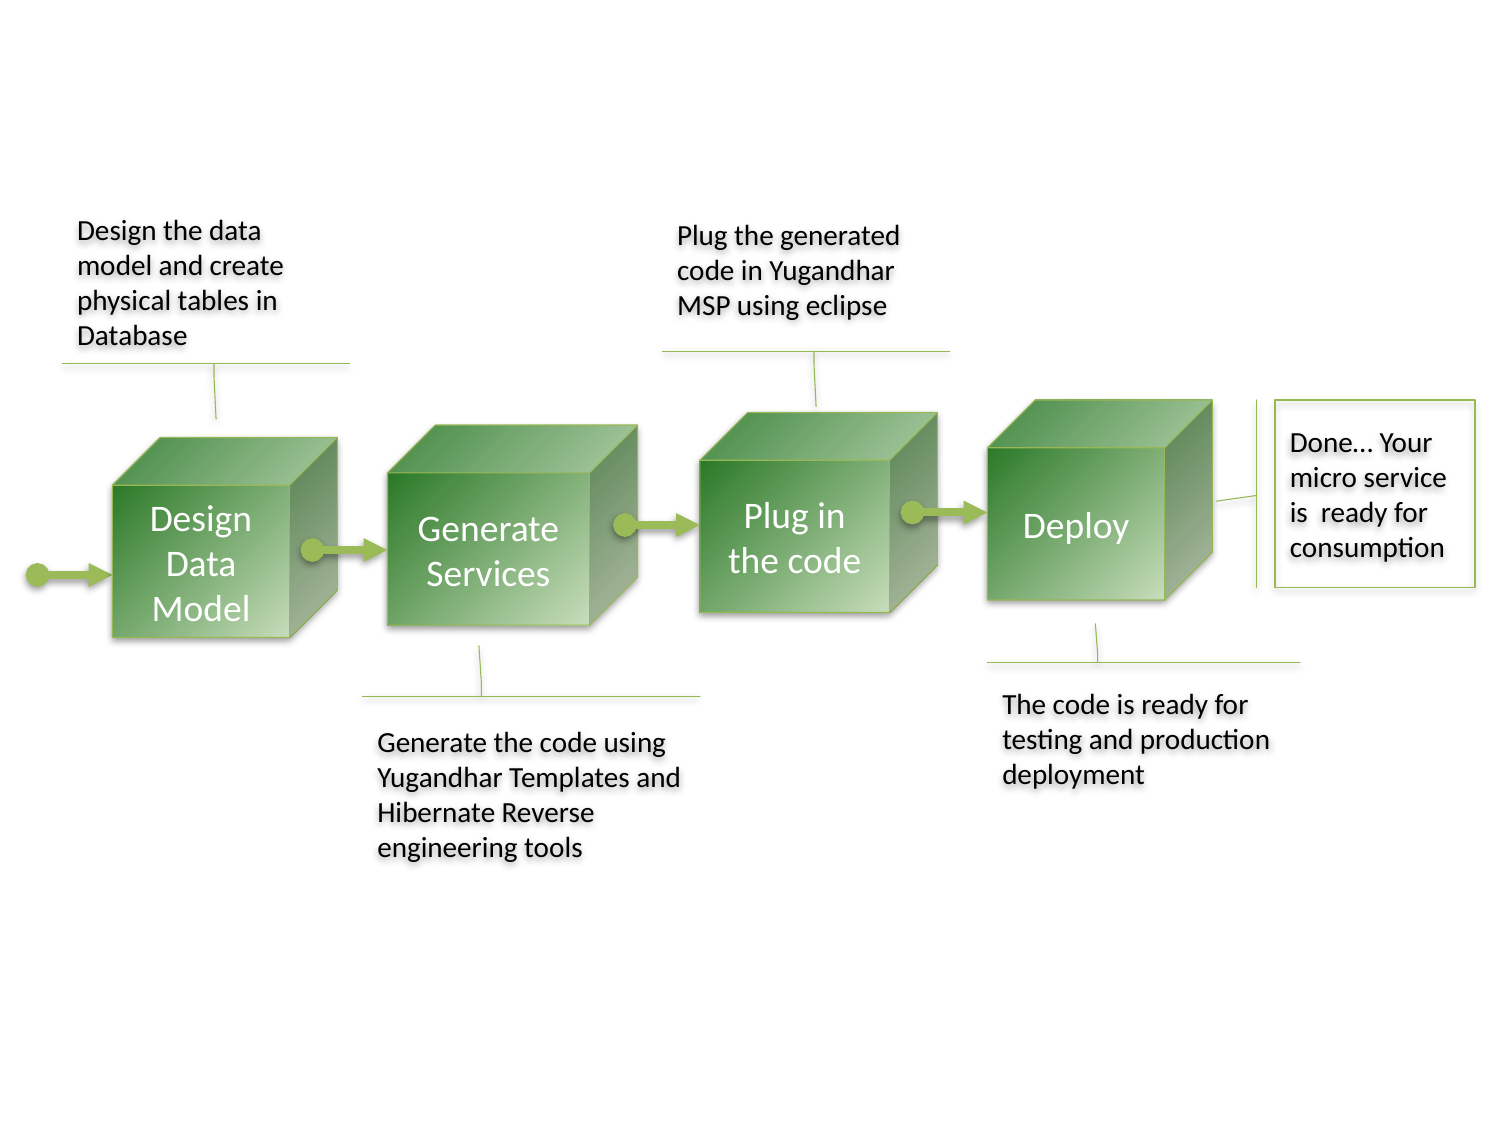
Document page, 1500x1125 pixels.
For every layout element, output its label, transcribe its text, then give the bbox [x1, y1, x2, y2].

text_box Generate Services [386, 424, 639, 626]
text_box Plug in the code [699, 411, 938, 614]
text_box Design the data model and create physical tables in Database [62, 213, 350, 350]
text_box The code is ready for testing and production deployment [987, 675, 1300, 800]
text_box Deploy [986, 399, 1213, 601]
text_box Done… Your micro service is ready for consumption [1274, 399, 1476, 588]
text_box Plug the generated code in Yugandhar MSP using eclipse [662, 200, 950, 338]
text_box Generate the code using Yugandhar Templates and Hibernate Reverse engineering tools [362, 712, 700, 875]
text_box Design Data Model [111, 436, 338, 639]
